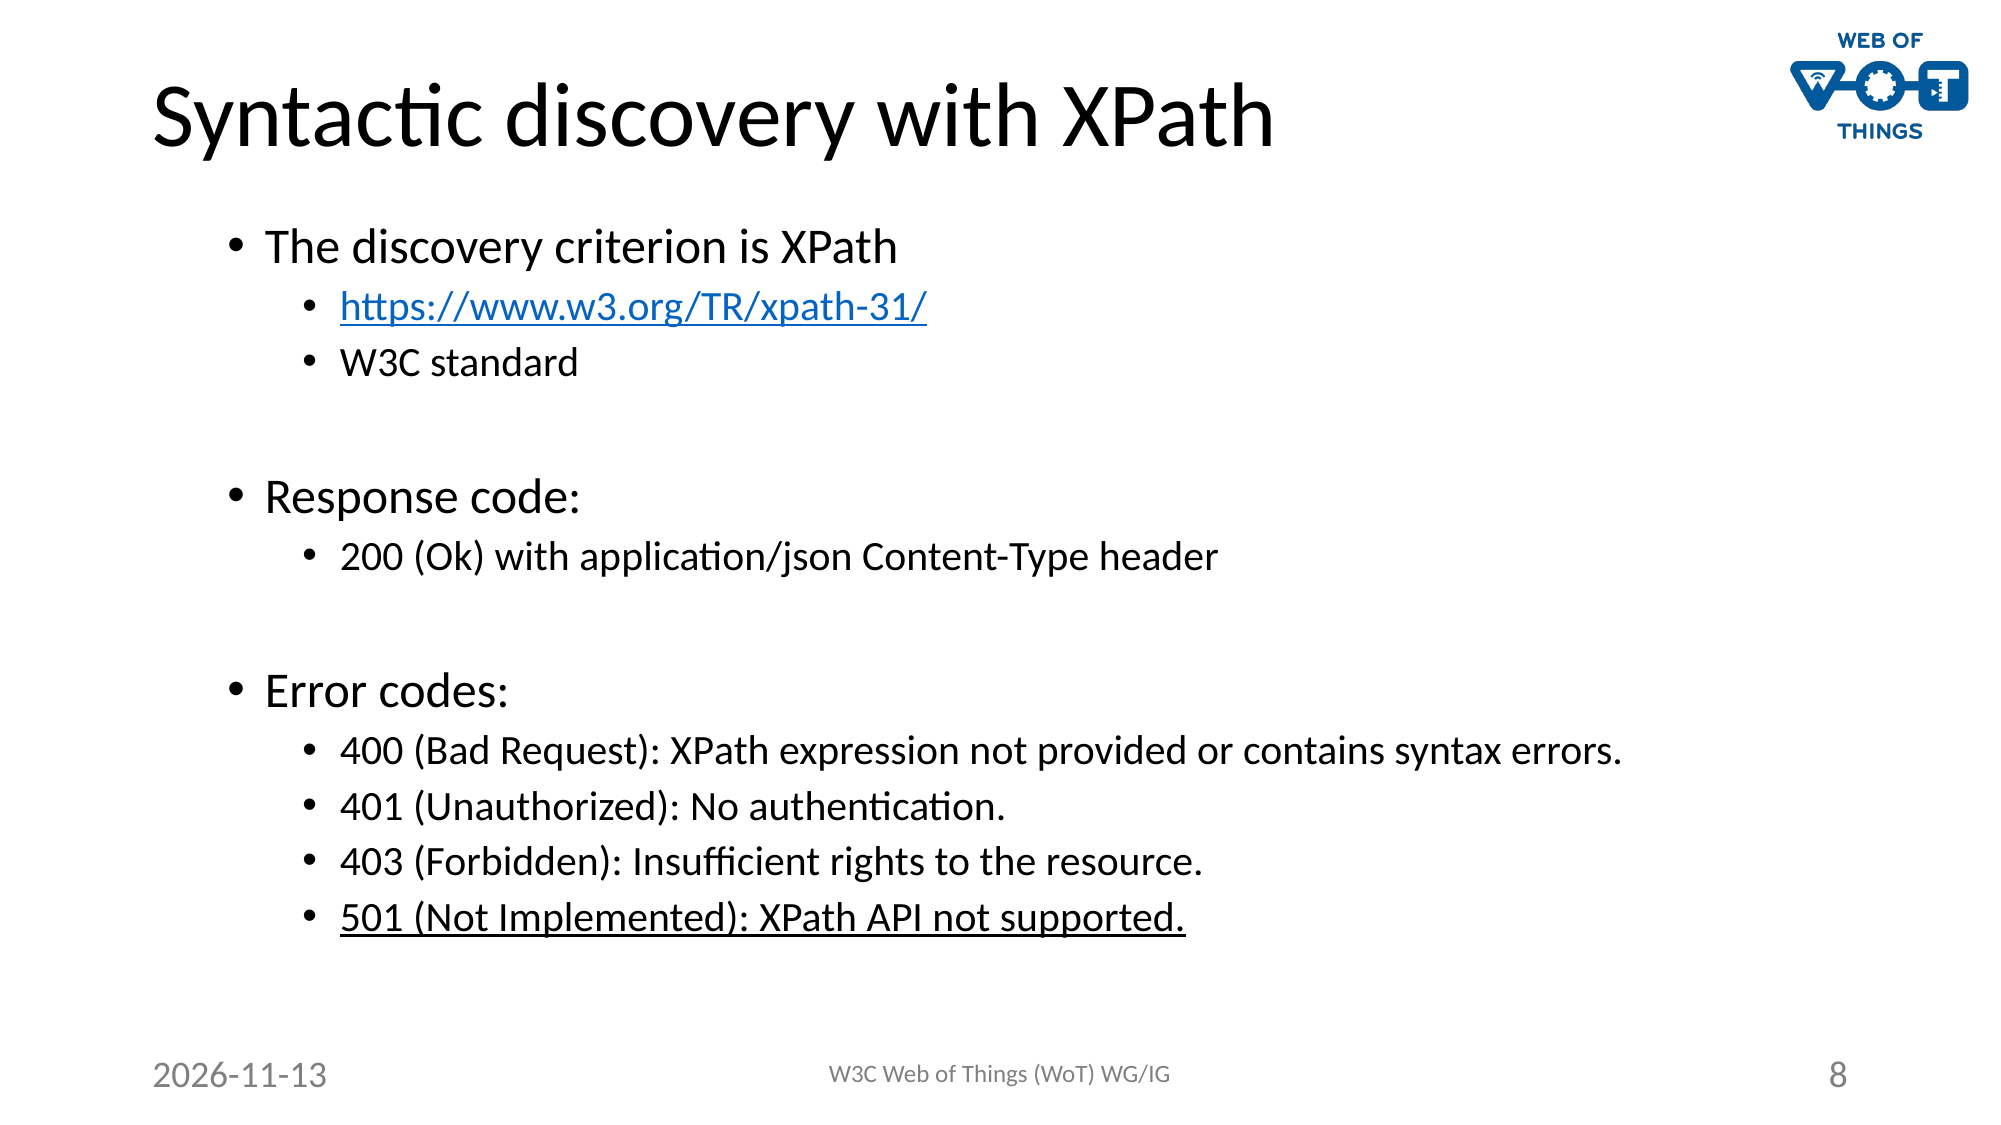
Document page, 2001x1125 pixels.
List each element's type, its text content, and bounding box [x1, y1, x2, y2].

title Syntactic discovery with XPath [137, 59, 1863, 212]
picture [1773, 22, 1985, 149]
list The discovery criterion is XPath https://www.w3.org/TR/xpath-31/ W3C standard Response code: 200 (Ok) with application/json Content-Type header Error codes: 400 (Bad Request): XPath expression not provided or contains syntax errors. 401 (Unauthorized): No authentication. 403 (Forbidden): Insufficient rights to the resource. 501 (Not Implemented): XPath API not supported. [137, 212, 1863, 1014]
slide_number 8 [1412, 1042, 1863, 1103]
footer W3C Web of Things (WoT) WG/IG [662, 1042, 1338, 1103]
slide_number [137, 1042, 588, 1103]
